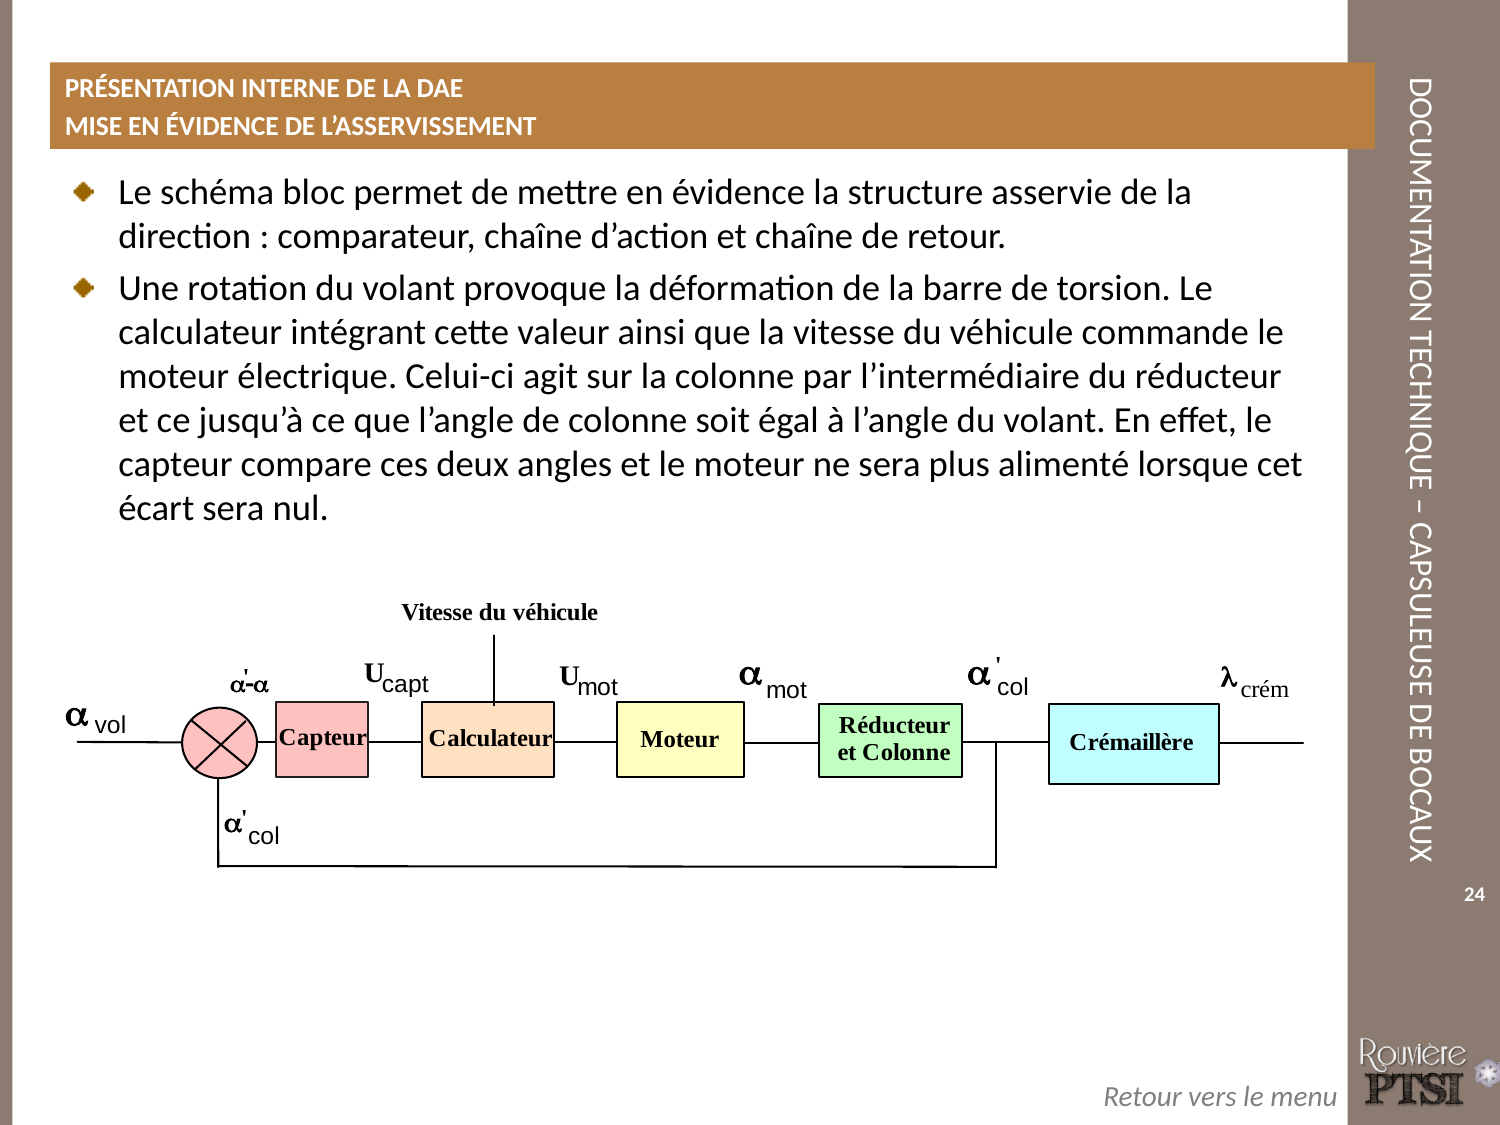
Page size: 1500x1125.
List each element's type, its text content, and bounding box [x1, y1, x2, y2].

slide_number 24 [1340, 869, 1500, 917]
list Le schéma bloc permet de mettre en évidence la structure asservie de la direction : comparateur, chaîne d’action et chaîne de retour. Une rotation du volant provoque la déformation de la barre de torsion. Le calculateur intégrant cette valeur ainsi que la vitesse du véhicule commande le moteur électrique. Celui-ci agit sur la colonne par l’intermédiaire du réducteur et ce jusqu’à ce que l’angle de colonne soit égal à l’angle du volant. En effet, le capteur compare ces deux angles et le moteur ne sera plus alimenté lorsque cet écart sera nul. [50, 160, 1336, 539]
picture [64, 271, 94, 301]
picture [1359, 1037, 1500, 1109]
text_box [64, 597, 1306, 870]
list Présentation interne de la DAE Mise en évidence de l’asservissement [50, 62, 1375, 149]
text_box Retour vers le menu [17, 1070, 1353, 1121]
picture [64, 175, 94, 205]
